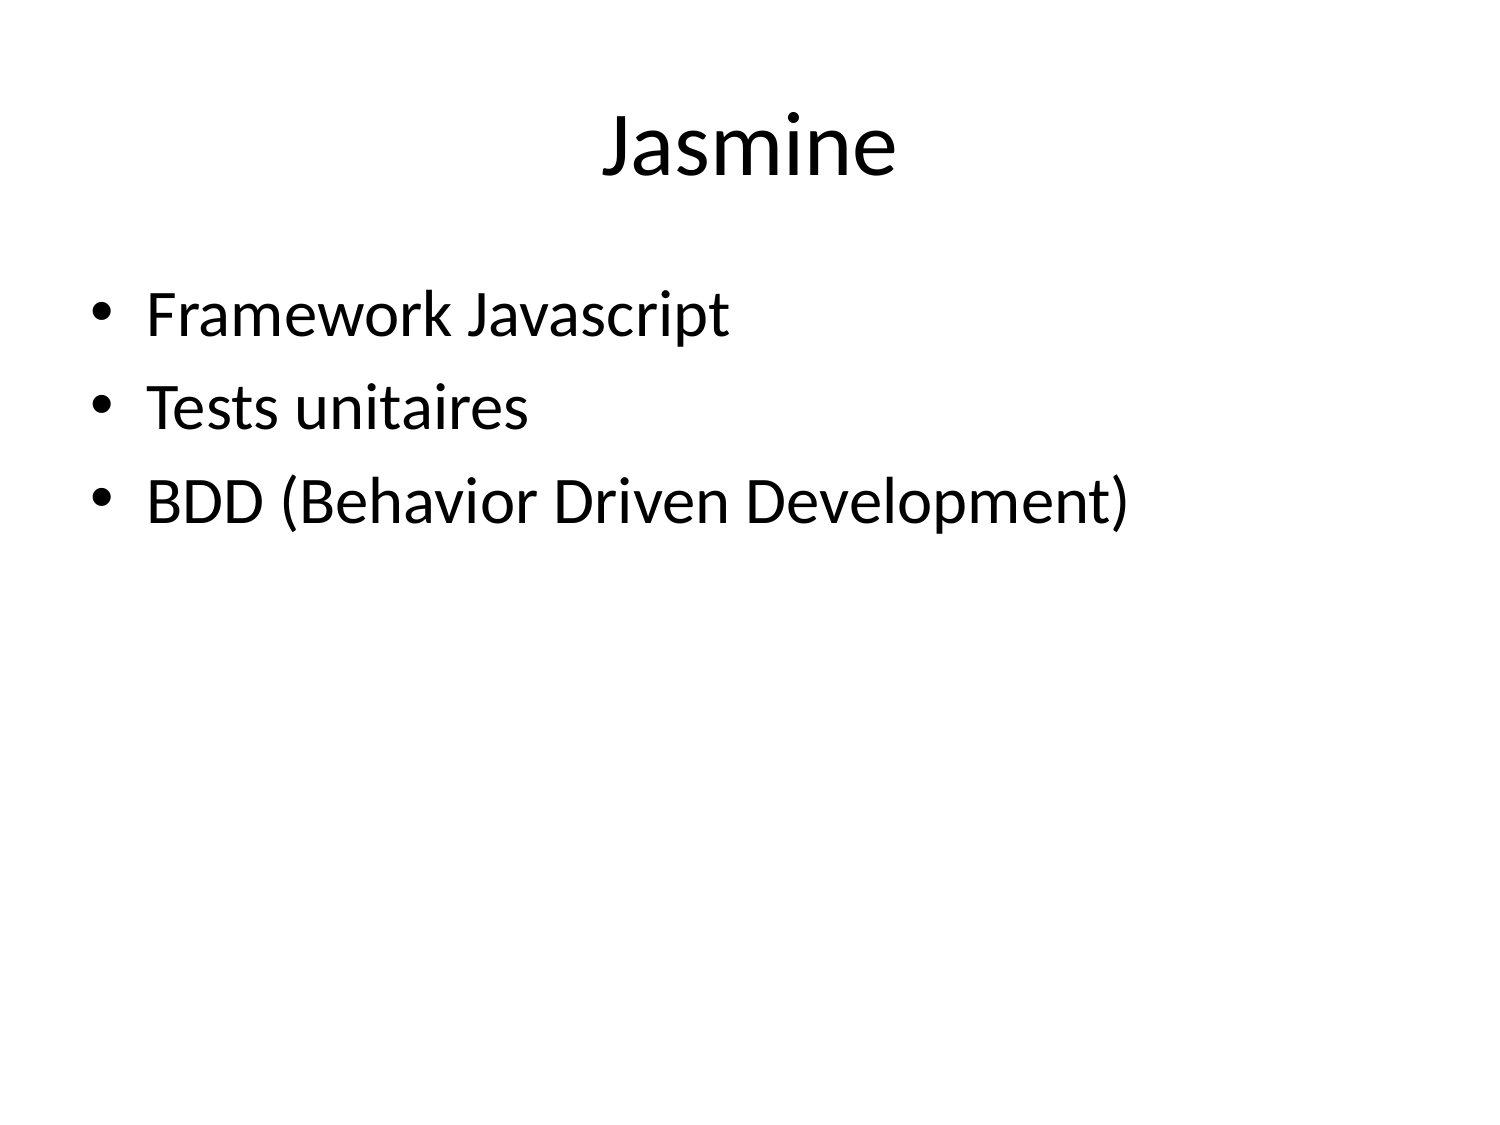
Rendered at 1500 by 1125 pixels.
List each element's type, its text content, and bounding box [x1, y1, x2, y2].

list Framework Javascript Tests unitaires BDD (Behavior Driven Development) [75, 262, 1425, 1005]
title Jasmine [75, 45, 1425, 233]
